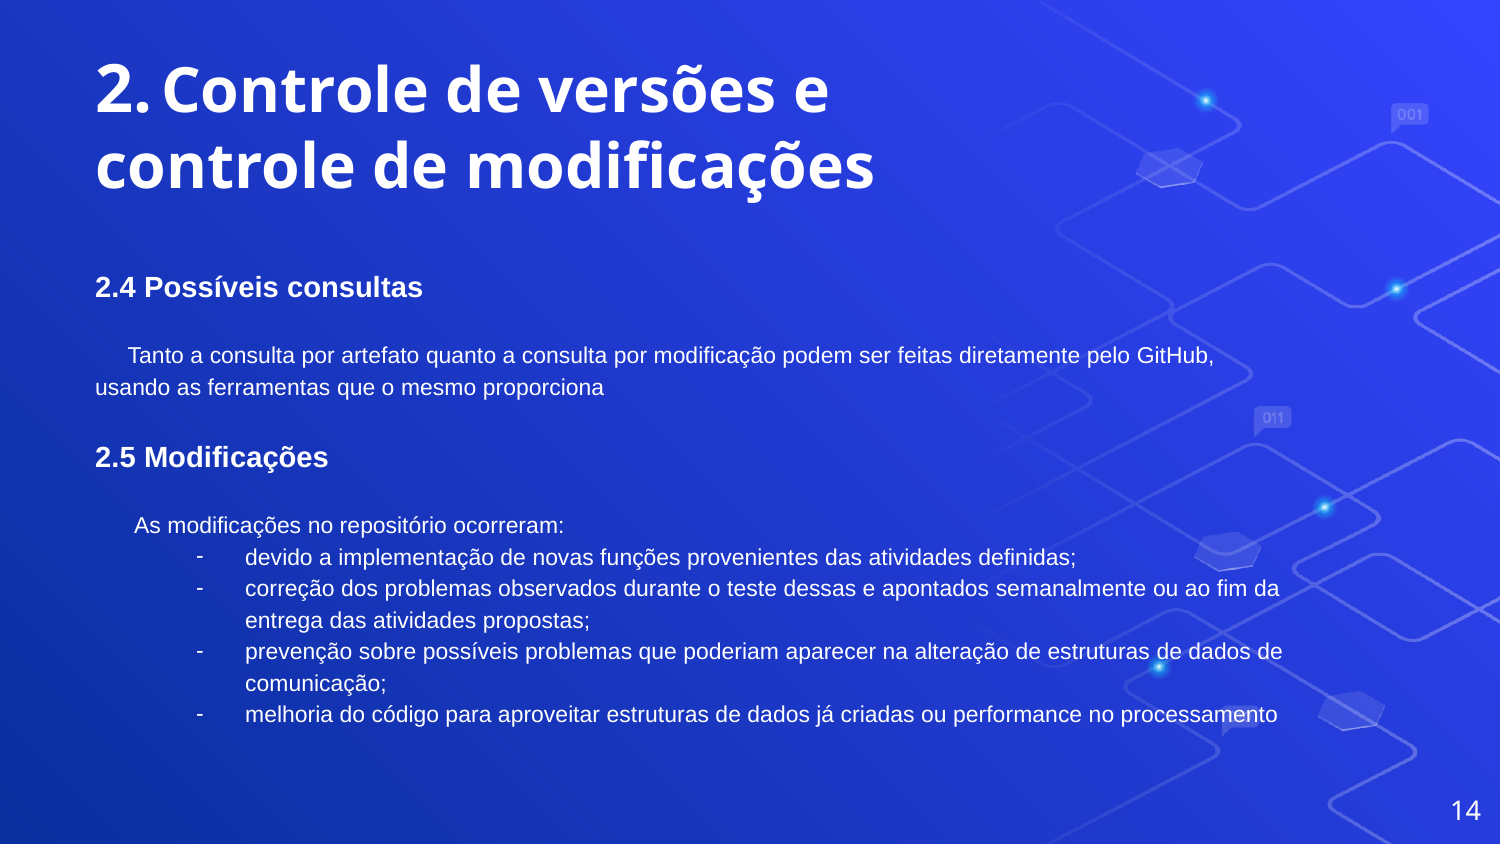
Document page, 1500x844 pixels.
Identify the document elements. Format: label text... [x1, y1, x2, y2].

list 2.4 Possíveis consultas Tanto a consulta por artefato quanto a consulta por modificação podem ser feitas diretamente pelo GitHub, usando as ferramentas que o mesmo proporciona 2.5 Modificações As modificações no repositório ocorreram: devido a implementação de novas funções provenientes das atividades definidas; correção dos problemas observados durante o teste dessas e apontados semanalmente ou ao fim da entrega das atividades propostas; prevenção sobre possíveis problemas que poderiam aparecer na alteração de estruturas de dados de comunicação; melhoria do código para aproveitar estruturas de dados já criadas ou performance no processamento [95, 233, 1291, 753]
title 2. Controle de versões e controle de modificações [95, 60, 1082, 202]
picture [0, 0, 1500, 844]
slide_number ‹#› [1391, 779, 1482, 844]
